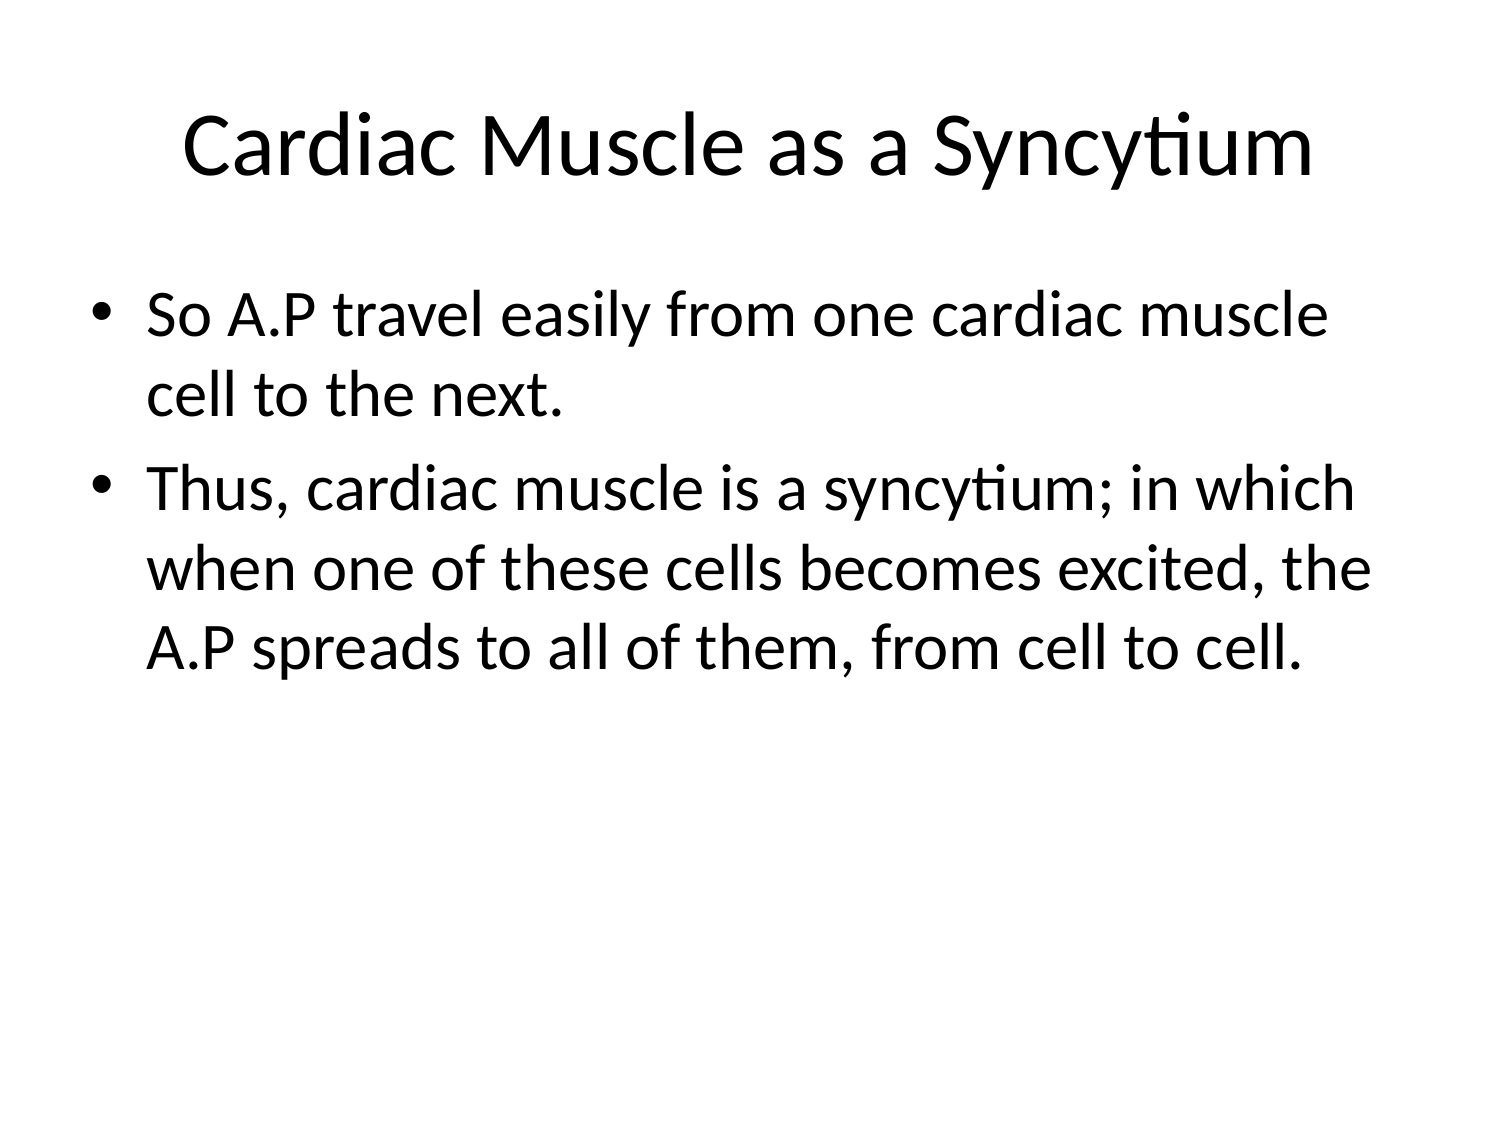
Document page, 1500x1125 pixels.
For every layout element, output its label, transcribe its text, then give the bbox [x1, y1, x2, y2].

title Cardiac Muscle as a Syncytium [75, 45, 1425, 233]
list So A.P travel easily from one cardiac muscle cell to the next. Thus, cardiac muscle is a syncytium; in which when one of these cells becomes excited, the A.P spreads to all of them, from cell to cell. [75, 262, 1425, 1005]
